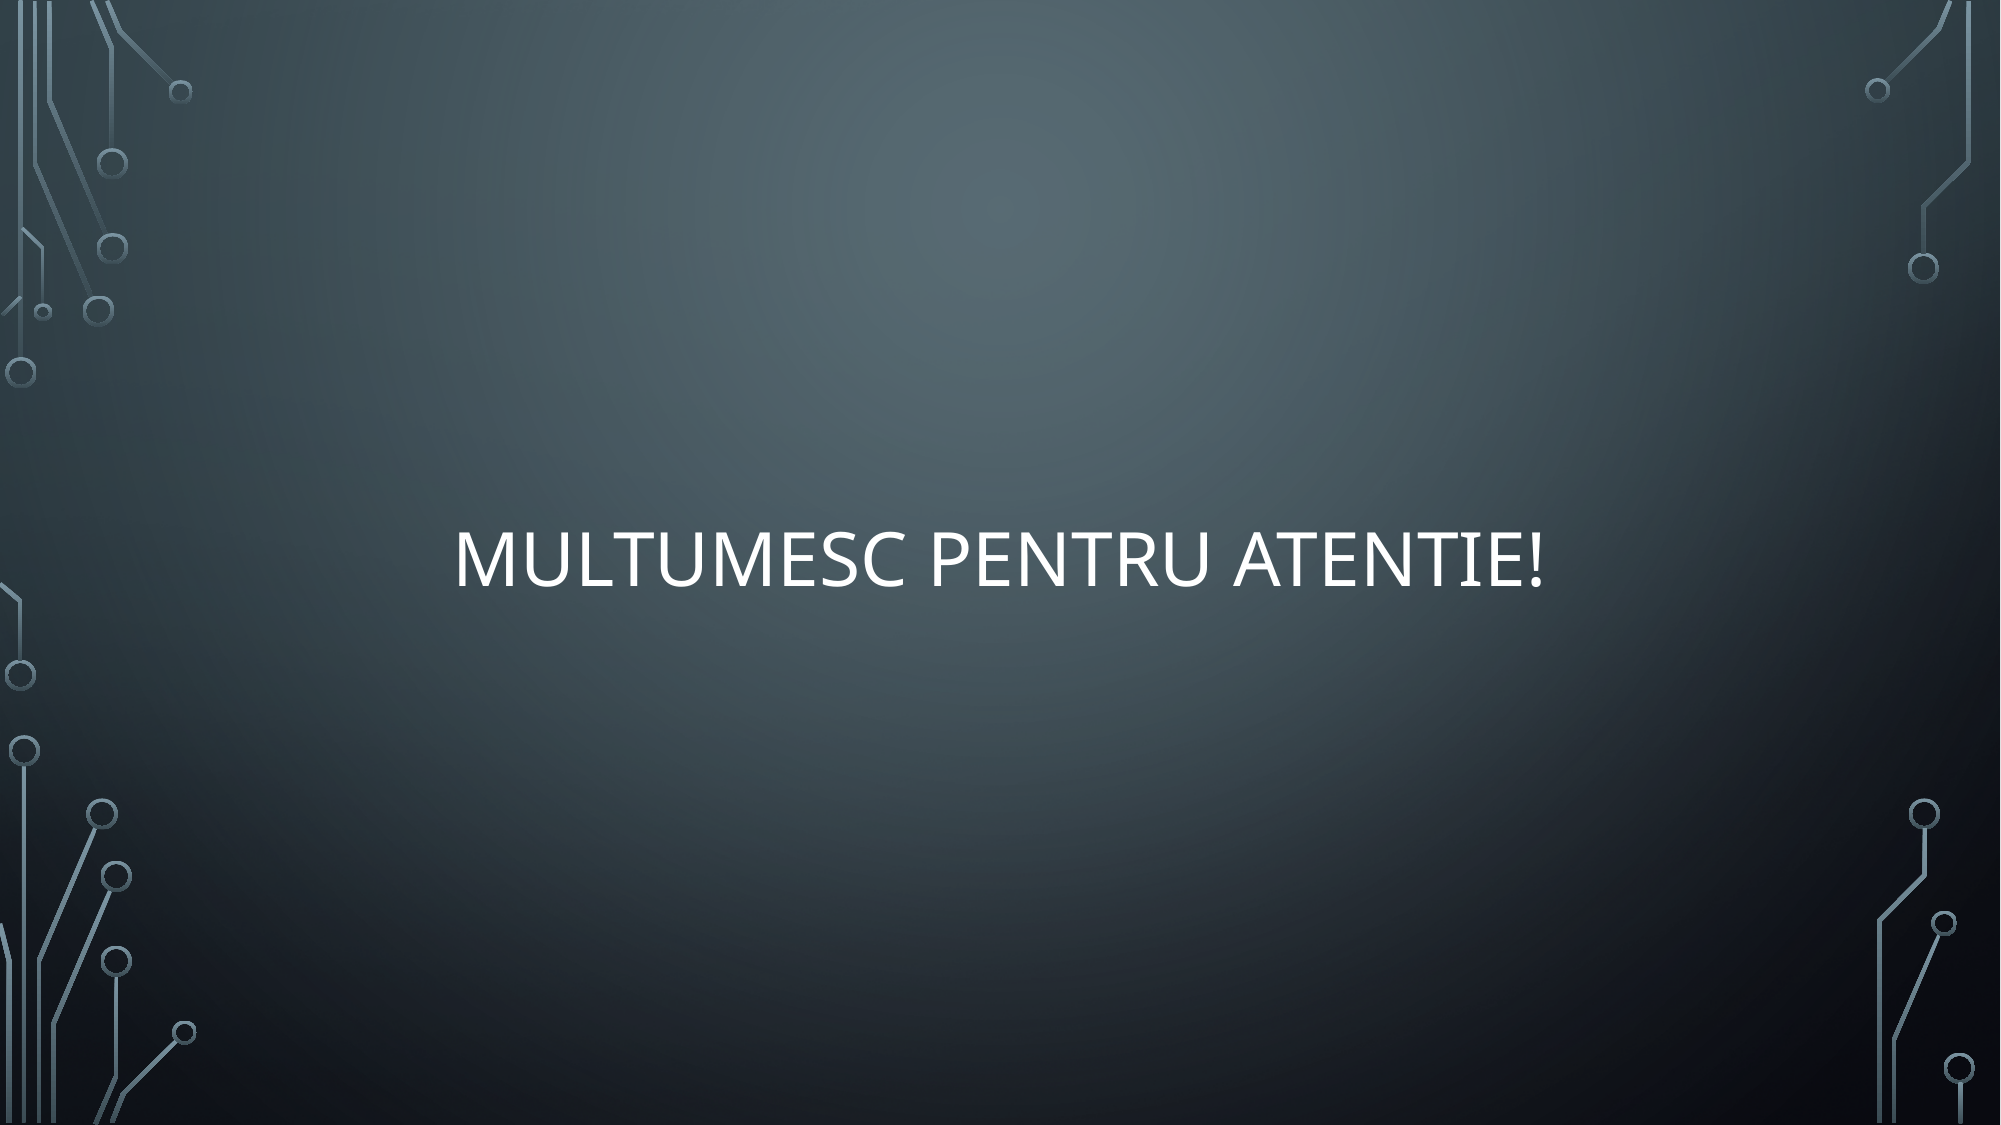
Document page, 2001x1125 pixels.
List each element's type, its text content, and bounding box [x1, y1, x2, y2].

title Multumesc pentru atentie! [187, 281, 1813, 844]
